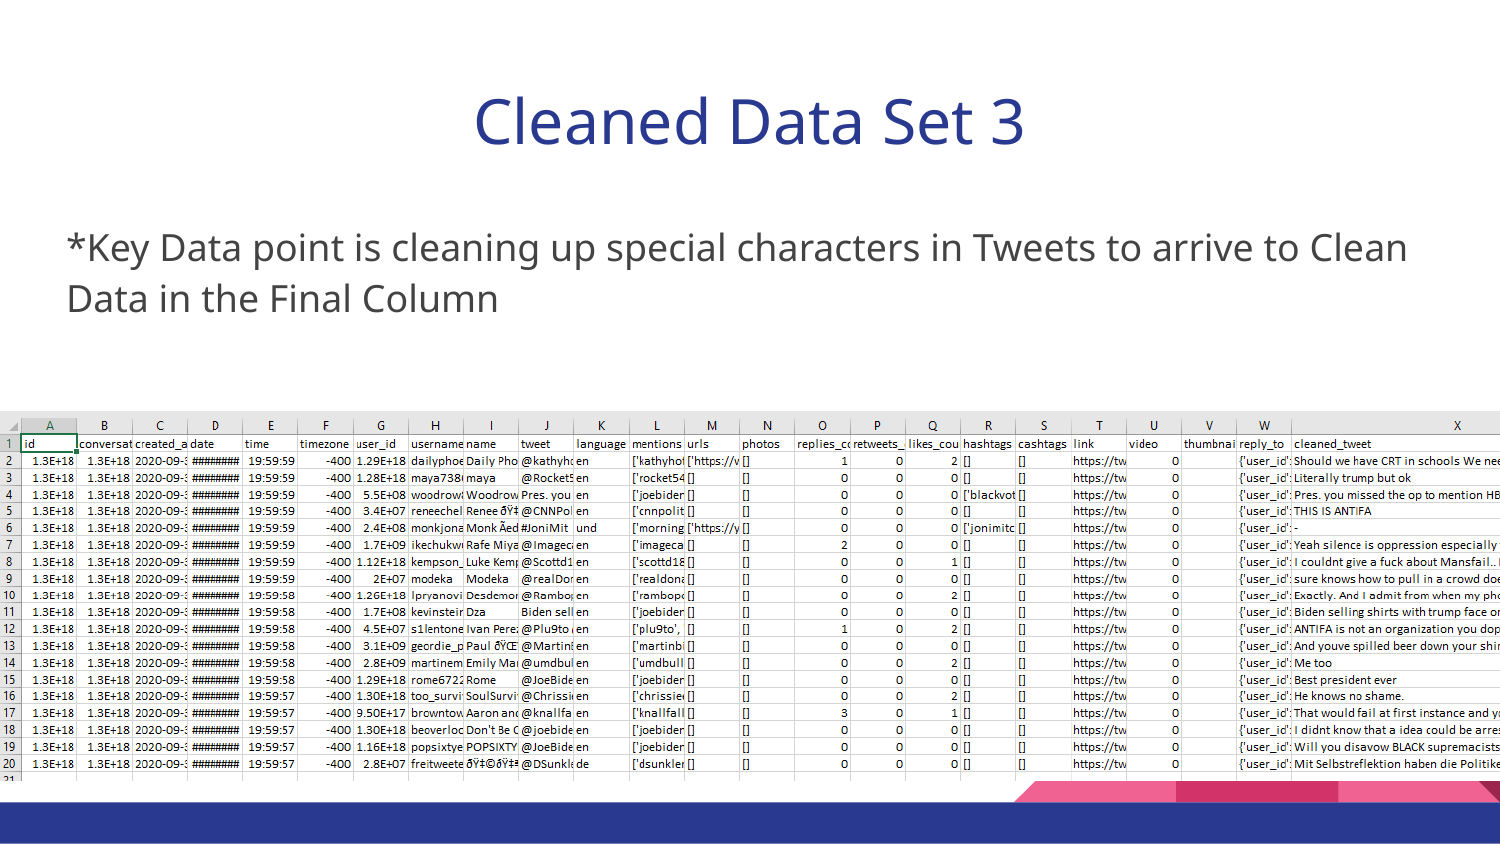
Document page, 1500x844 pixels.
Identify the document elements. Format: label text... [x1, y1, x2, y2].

title Cleaned Data Set 3 [51, 67, 1449, 167]
picture [0, 411, 1500, 781]
list *Key Data point is cleaning up special characters in Tweets to arrive to Clean Data in the Final Column [51, 201, 1449, 409]
